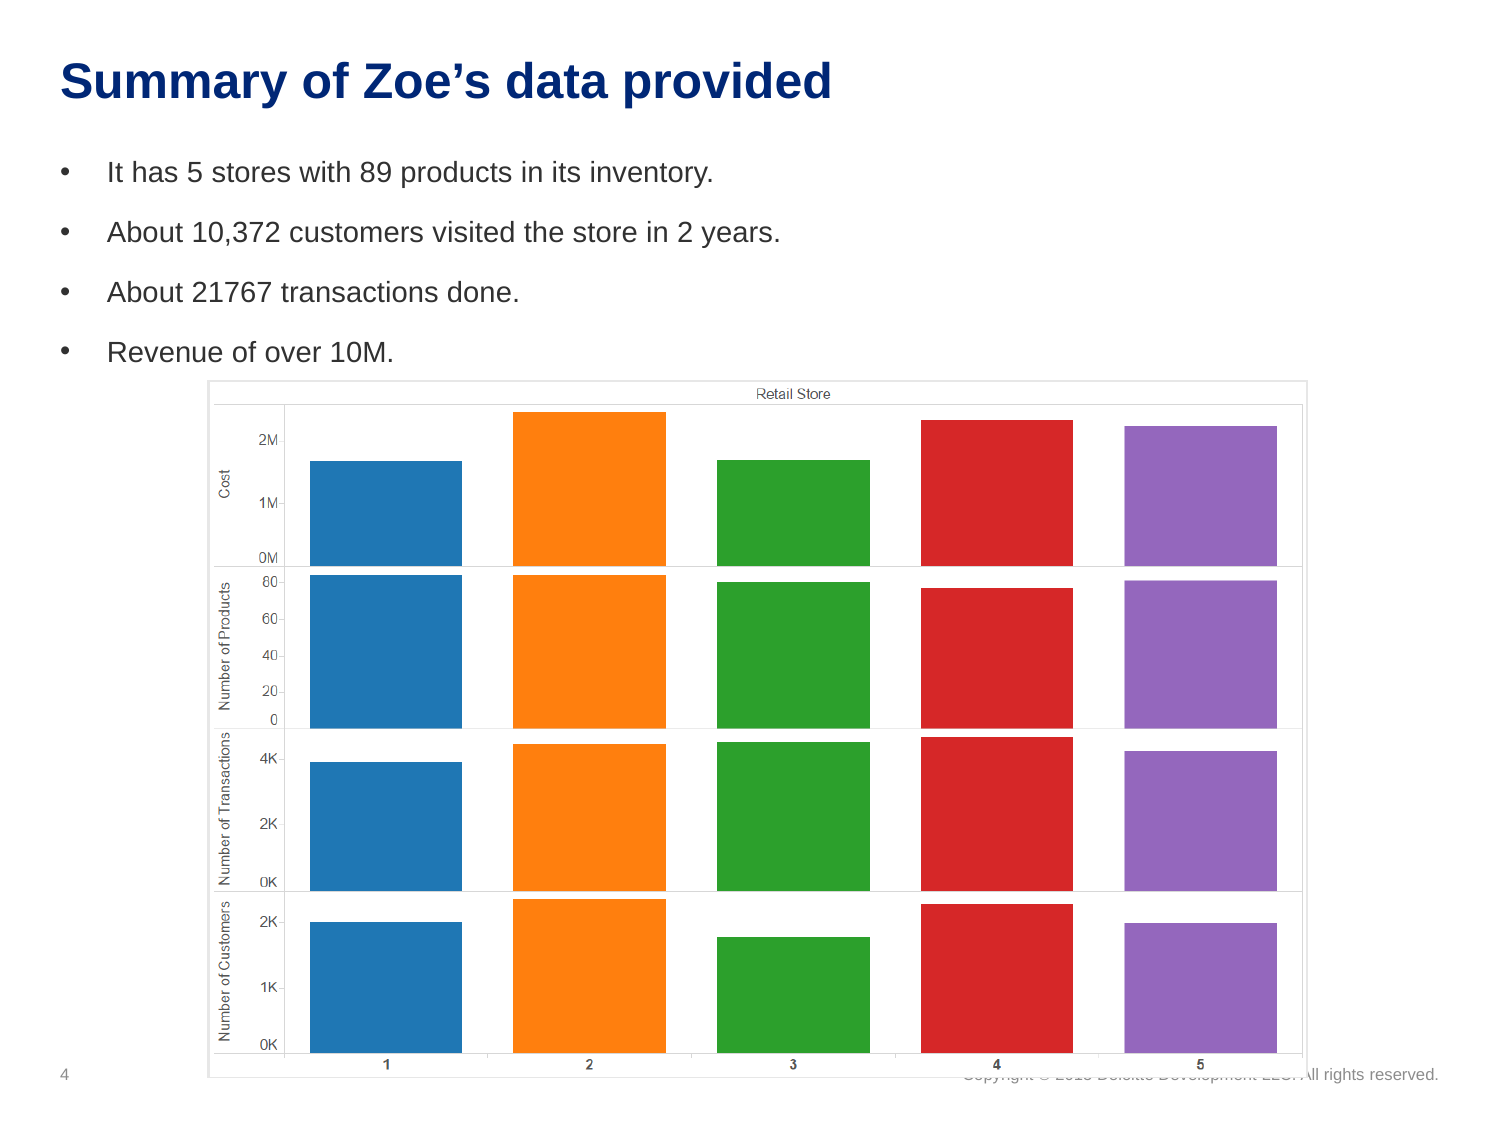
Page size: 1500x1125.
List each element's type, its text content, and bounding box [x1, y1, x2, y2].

list It has 5 stores with 89 products in its inventory. About 10,372 customers visited the store in 2 years. About 21767 transactions done. Revenue of over 10M. [60, 153, 1440, 1041]
picture [207, 379, 1308, 1078]
title Summary of Zoe’s data provided [60, 48, 1440, 137]
